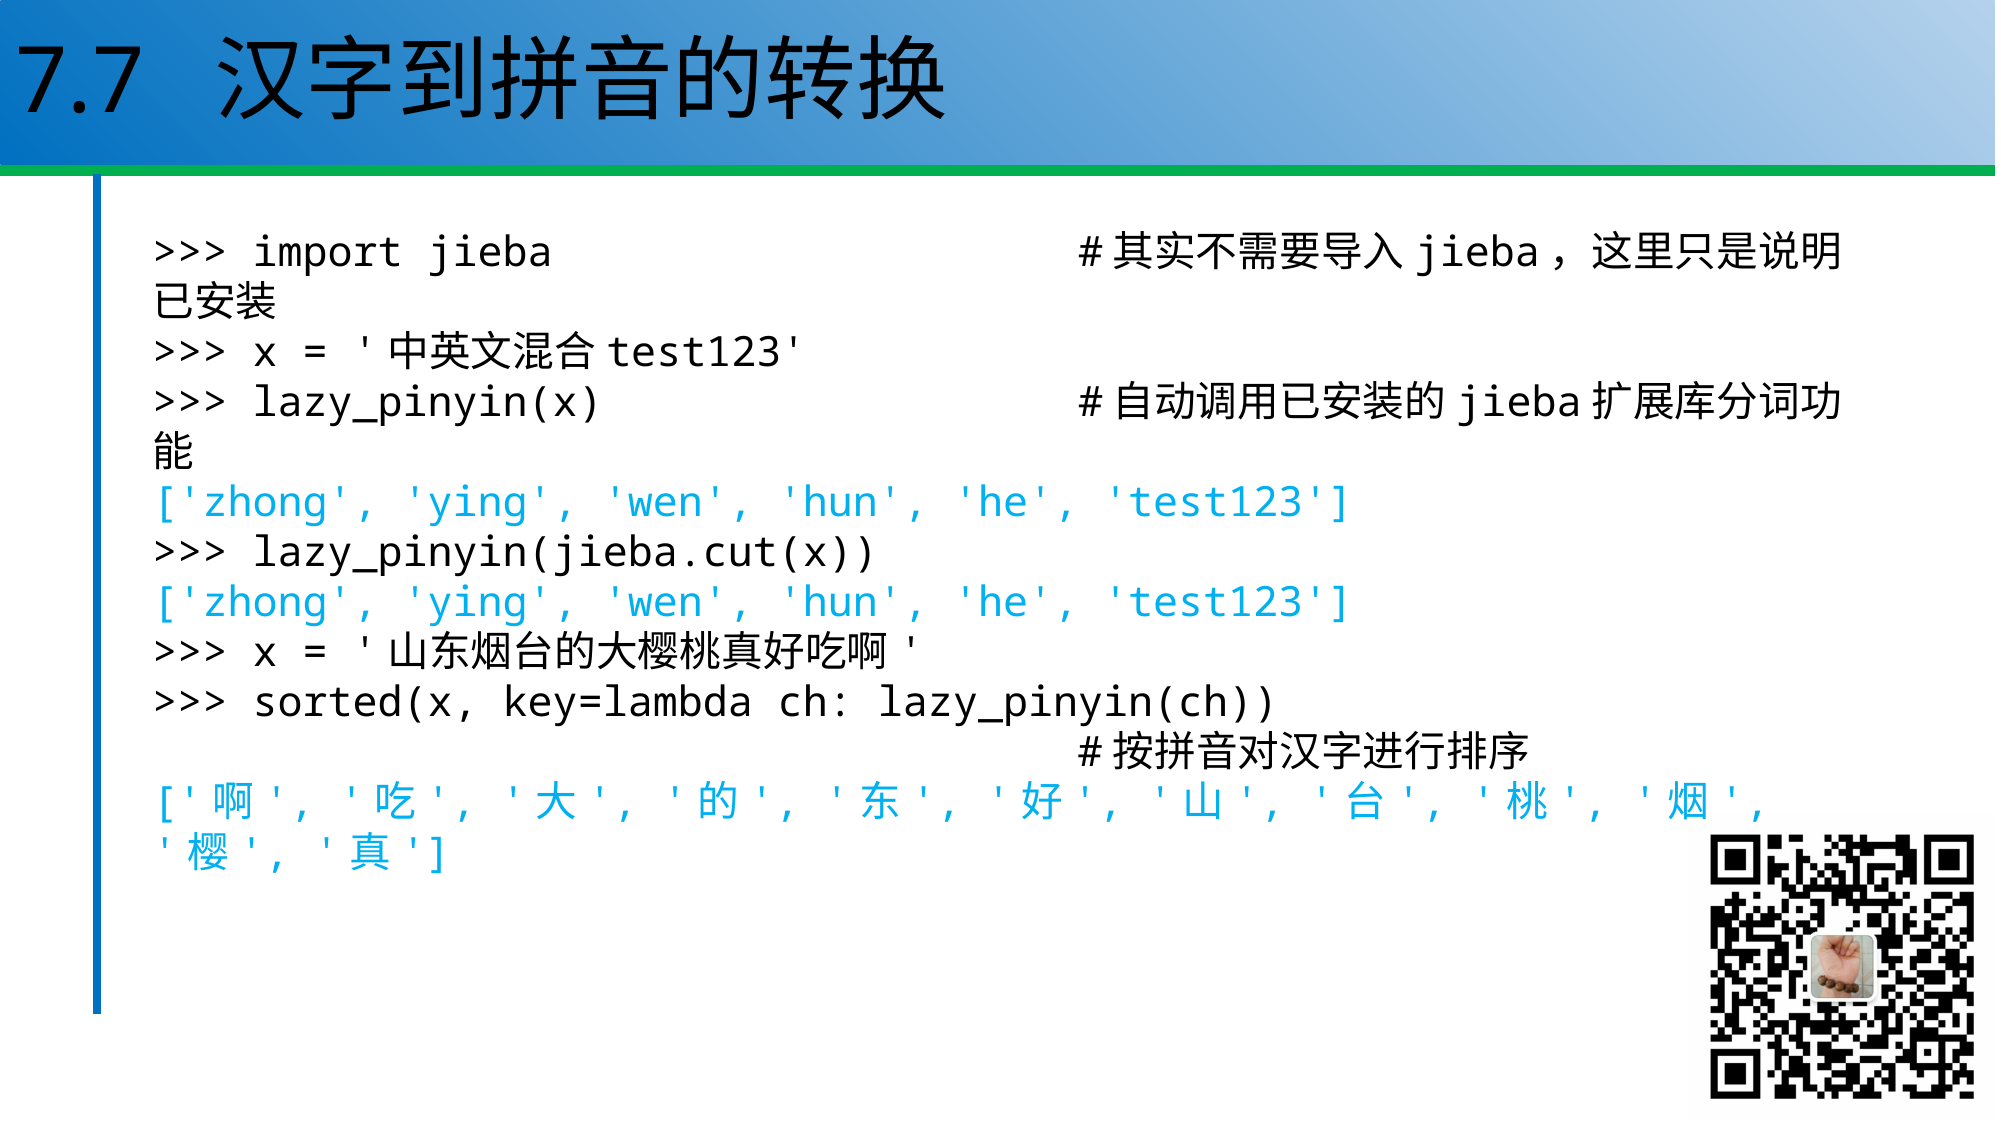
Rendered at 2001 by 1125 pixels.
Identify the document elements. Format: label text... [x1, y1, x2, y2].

slide_number [1412, 1058, 1863, 1103]
title 7.7 汉字到拼音的转换 [0, 0, 1995, 165]
list >>> import jieba #其实不需要导入jieba，这里只是说明已安装 >>> x = '中英文混合test123' >>> lazy_pinyin(x) #自动调用已安装的jieba扩展库分词功能 ['zhong', 'ying', 'wen', 'hun', 'he', 'test123'] >>> lazy_pinyin(jieba.cut(x)) ['zhong', 'ying', 'wen', 'hun', 'he', 'test123'] >>> x = '山东烟台的大樱桃真好吃啊' >>> sorted(x, key=lambda ch: lazy_pinyin(ch)) #按拼音对汉字进行排序 ['啊', '吃', '大', '的', '东', '好', '山', '台', '桃', '烟', '樱', '真'] [137, 216, 1863, 1058]
picture [1689, 813, 1995, 1120]
